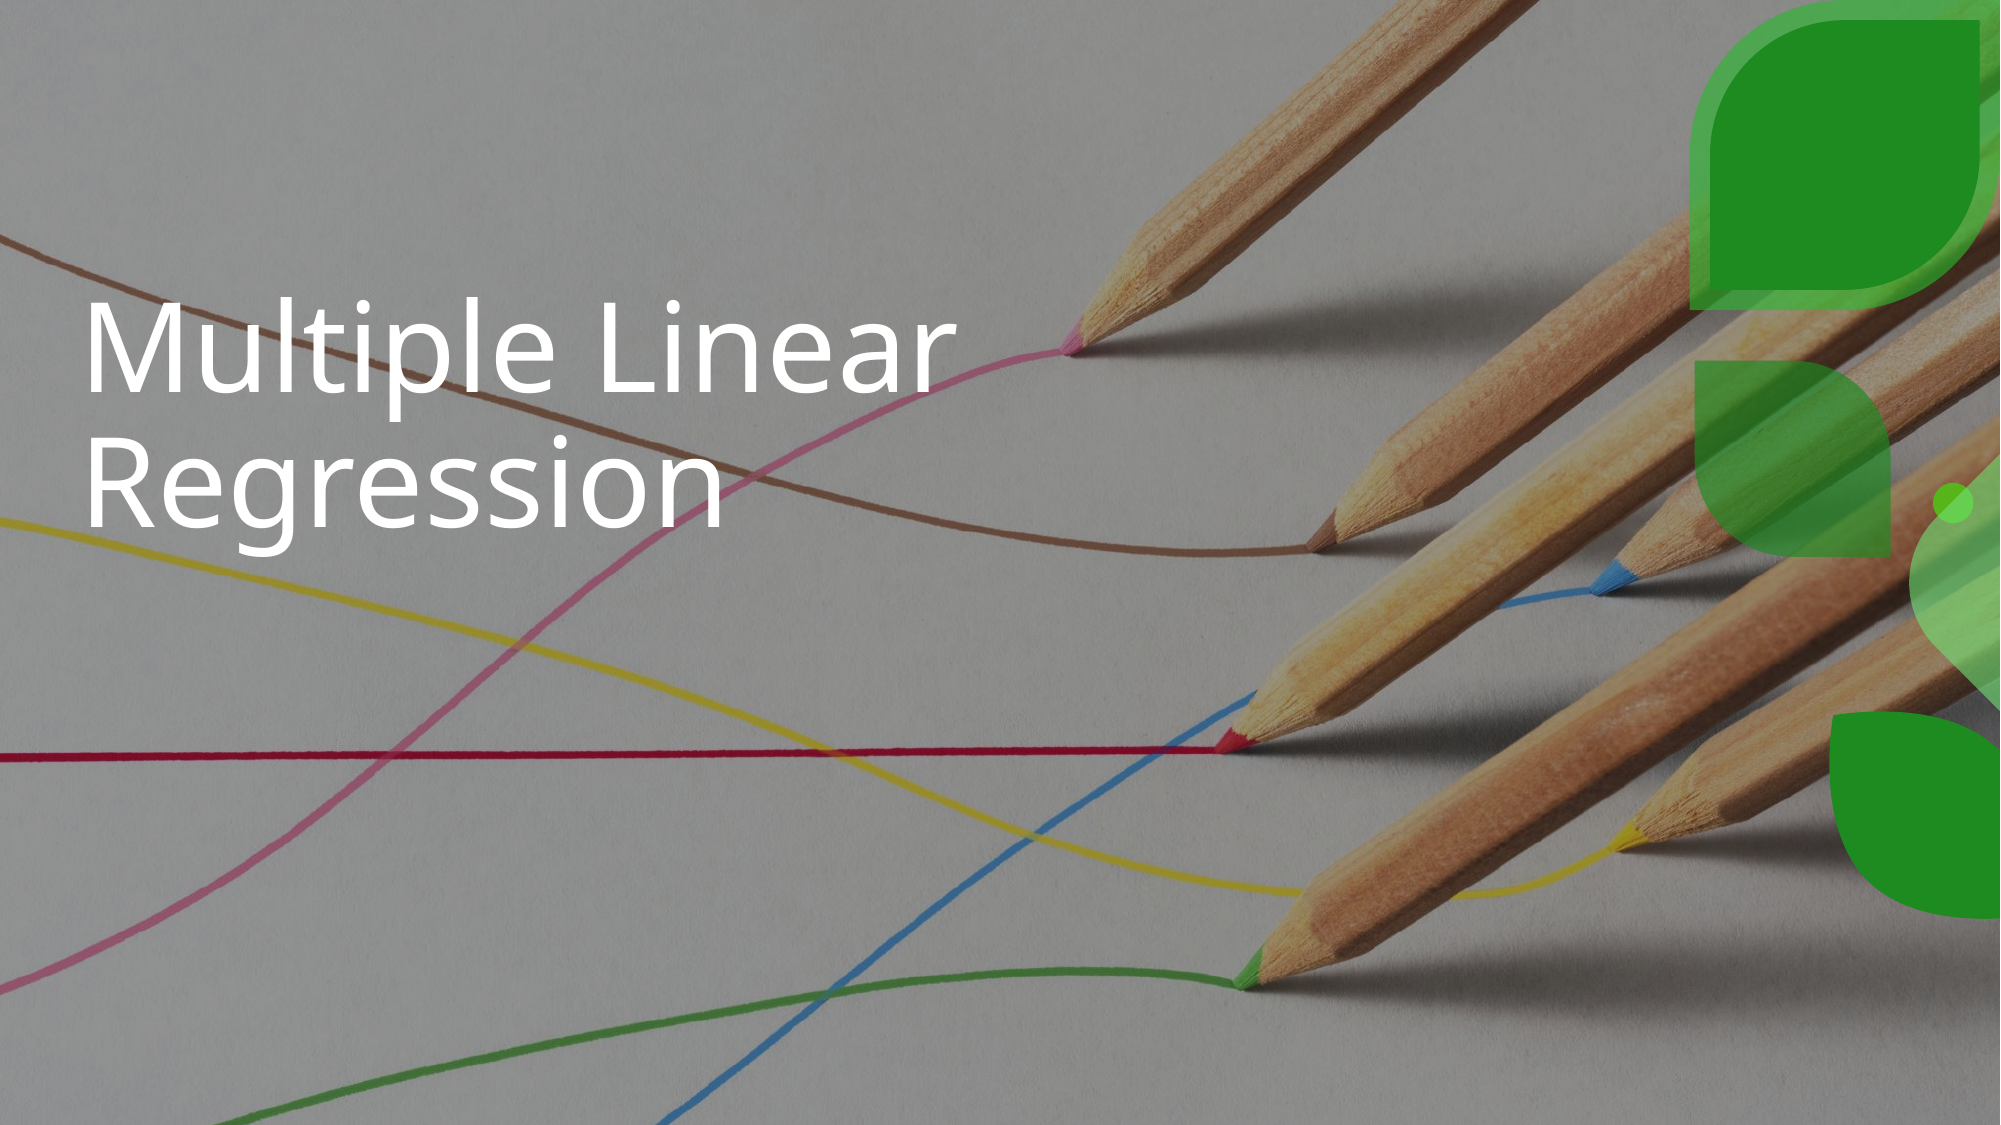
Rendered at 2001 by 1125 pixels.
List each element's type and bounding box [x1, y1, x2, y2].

text_box [1689, 0, 2000, 919]
picture [0, 0, 2000, 1125]
